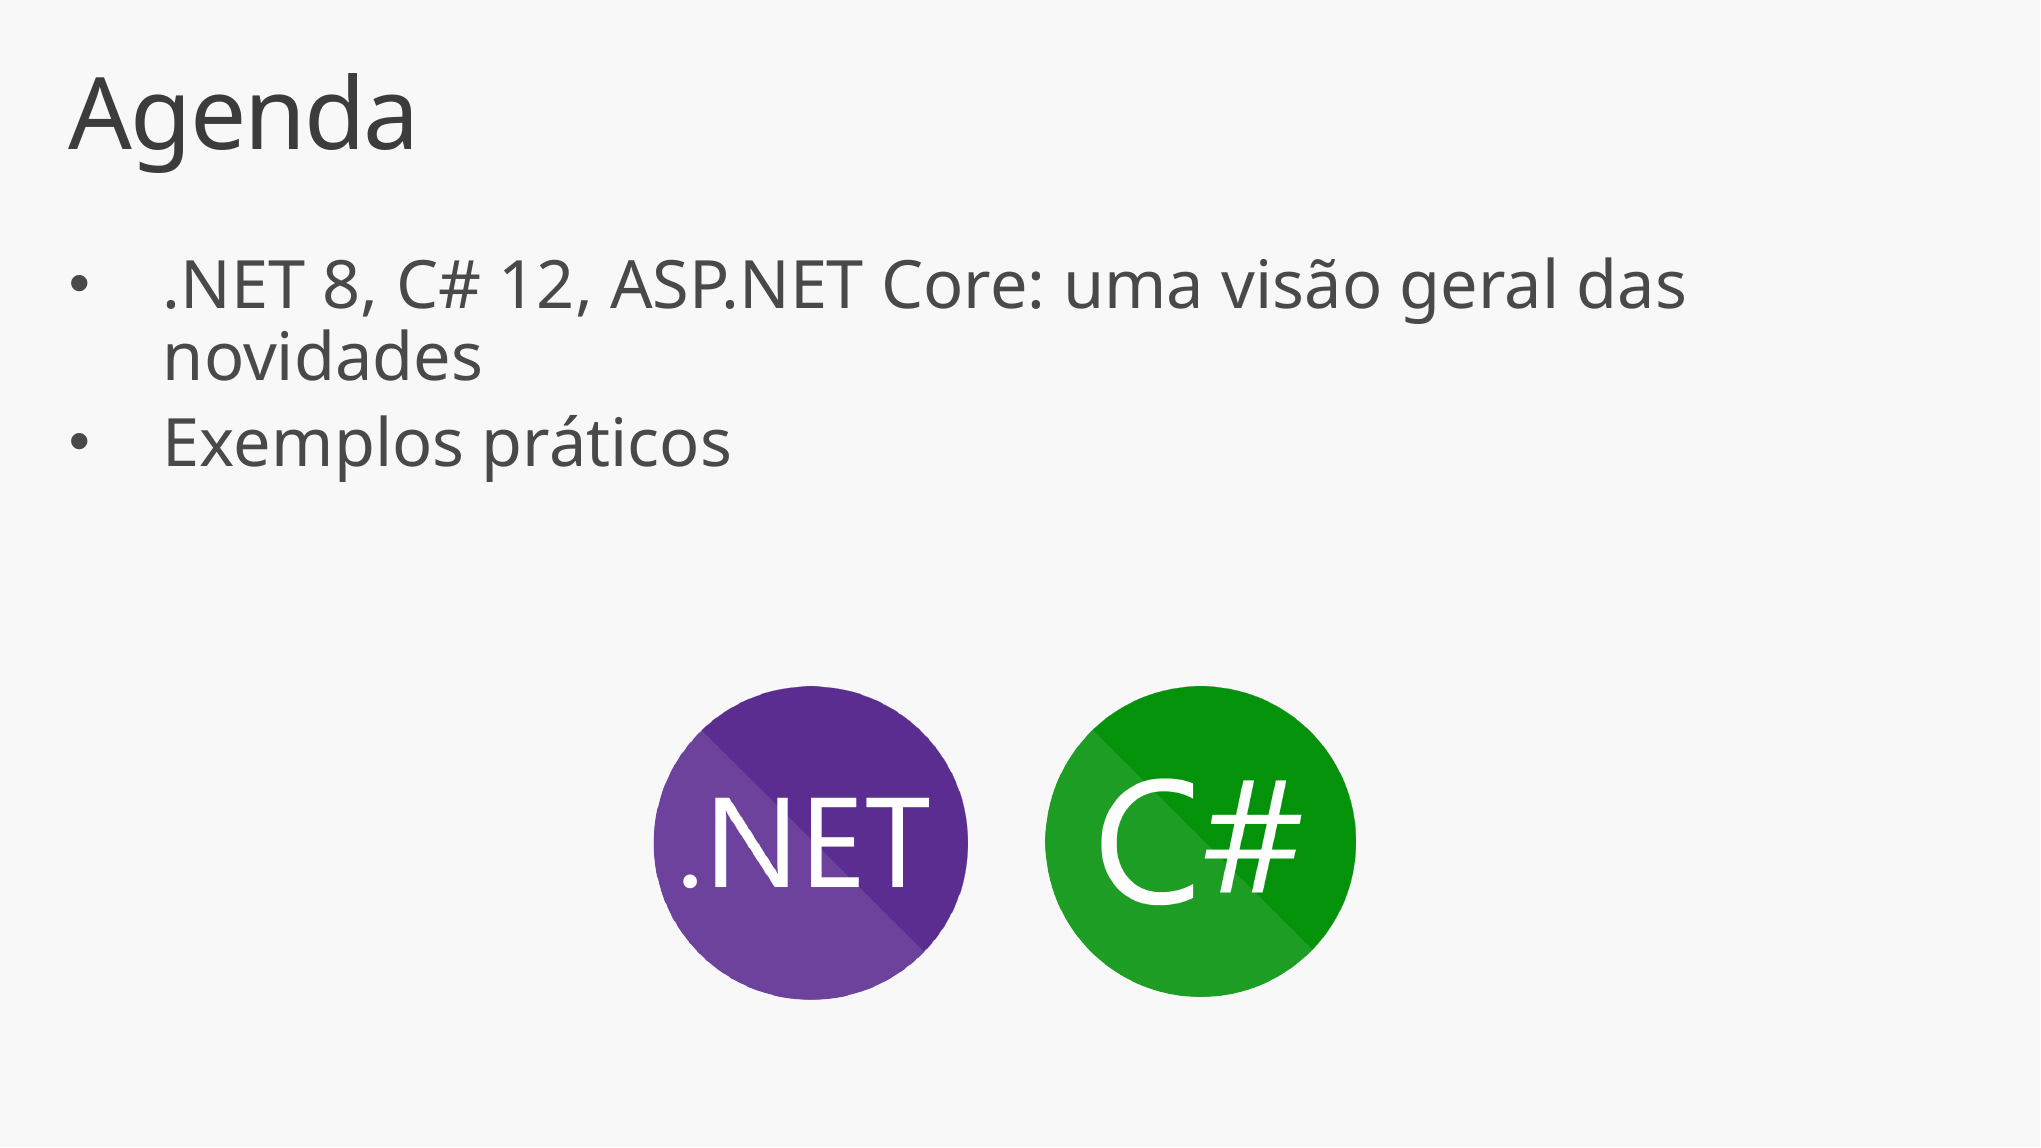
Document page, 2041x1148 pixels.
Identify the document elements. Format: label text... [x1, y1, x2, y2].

picture [649, 685, 968, 1005]
title Agenda [45, 48, 1996, 199]
list .NET 8, C# 12, ASP.NET Core: uma visão geral das novidades Exemplos práticos [45, 236, 1983, 429]
picture [1044, 685, 1356, 997]
